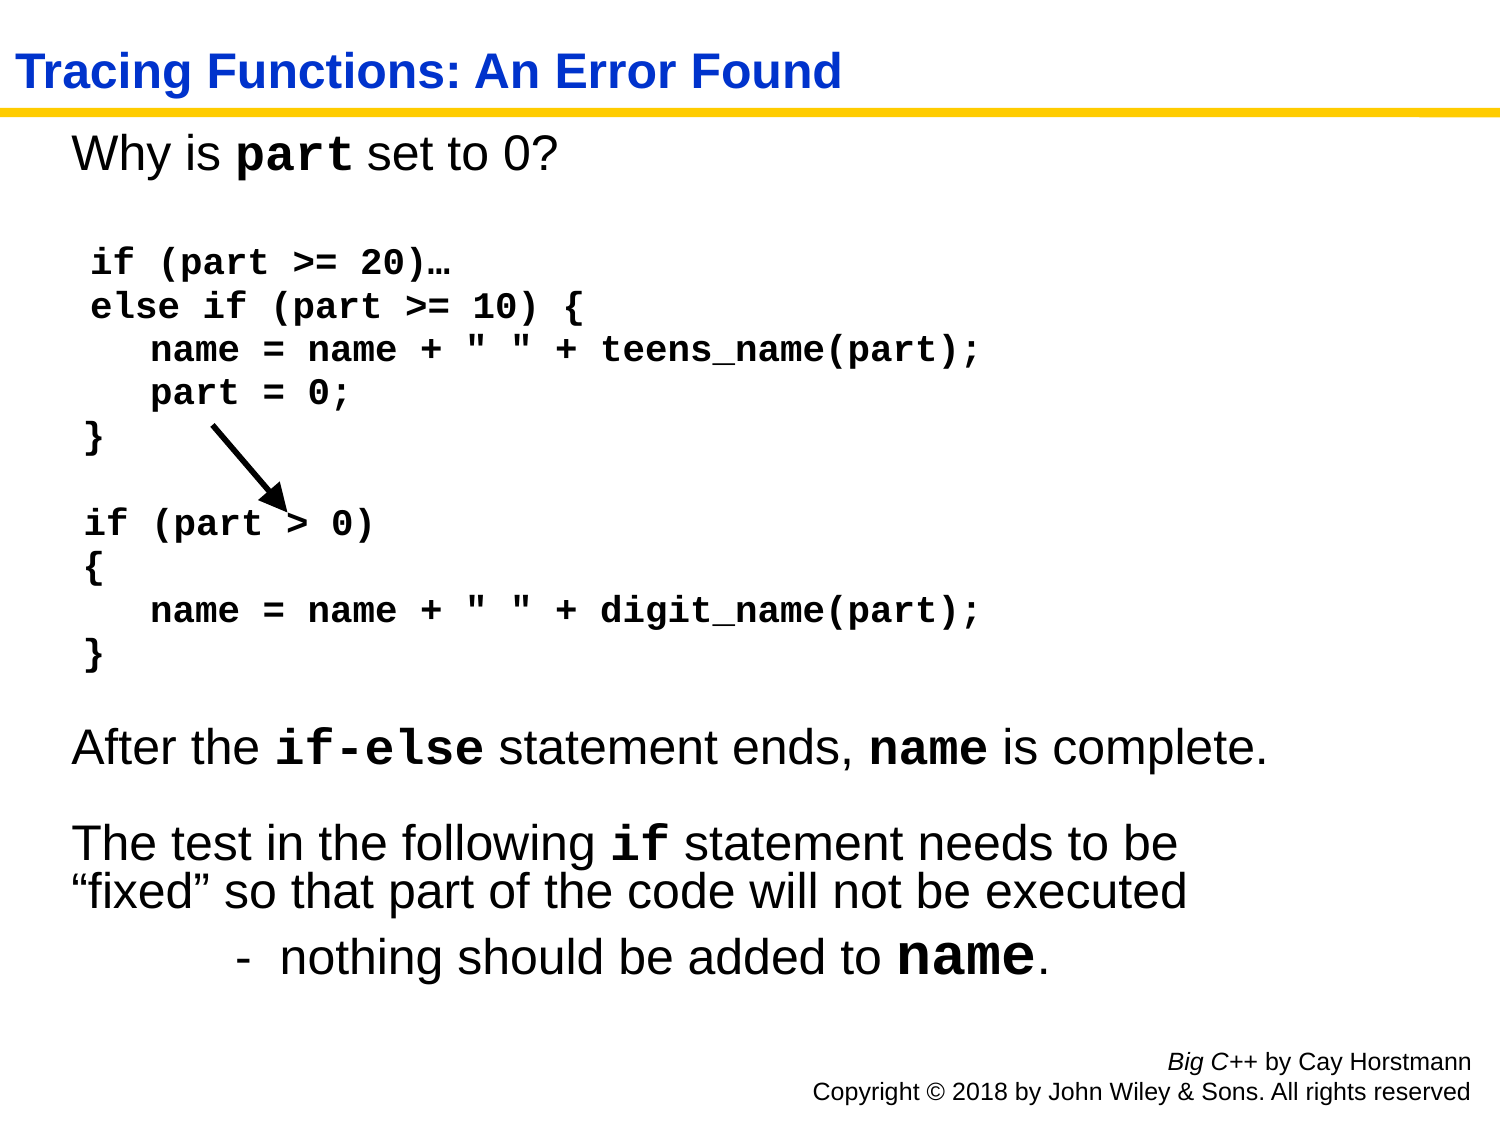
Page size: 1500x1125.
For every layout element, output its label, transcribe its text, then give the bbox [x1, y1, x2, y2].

title Tracing Functions: An Error Found [0, 24, 1163, 113]
footer Big C++ by Cay Horstmann Copyright © 2018 by John Wiley & Sons. All rights reserved [624, 1037, 1488, 1101]
list Why is part set to 0? if (part >= 20)… else if (part >= 10) { name = name + " " + teens_name(part); part = 0; } if (part > 0) { name = name + " " + digit_name(part); } After the if-else statement ends, name is complete. The test in the following if statement needs to be “fixed” so that part of the code will not be executed - nothing should be added to name. [0, 125, 1325, 1061]
text_box [212, 424, 288, 513]
